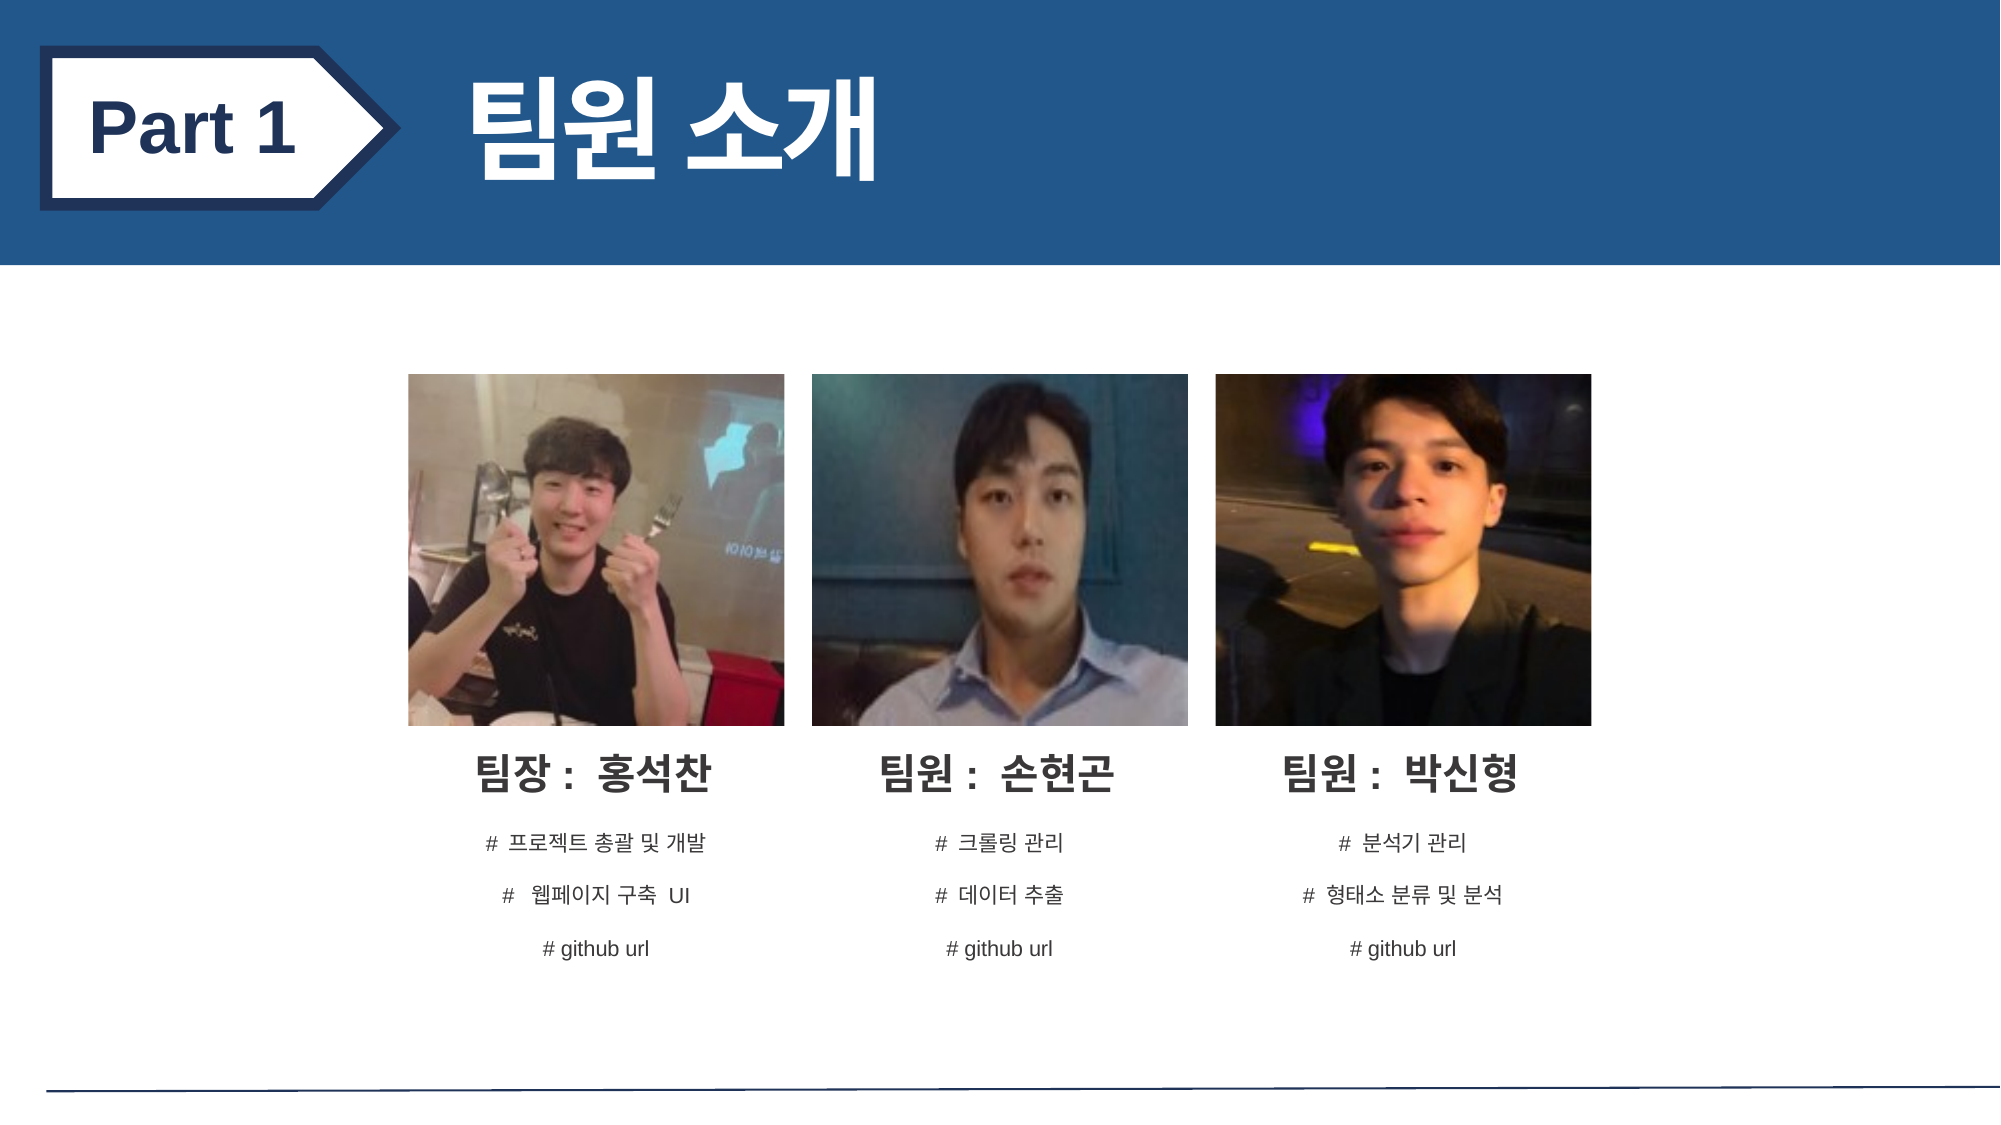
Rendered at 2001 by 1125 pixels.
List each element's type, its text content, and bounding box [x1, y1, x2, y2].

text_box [408, 374, 1592, 997]
text_box [0, 0, 2000, 266]
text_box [46, 1086, 2000, 1092]
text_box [46, 51, 393, 205]
text_box 팀원 소개 [448, 51, 899, 202]
